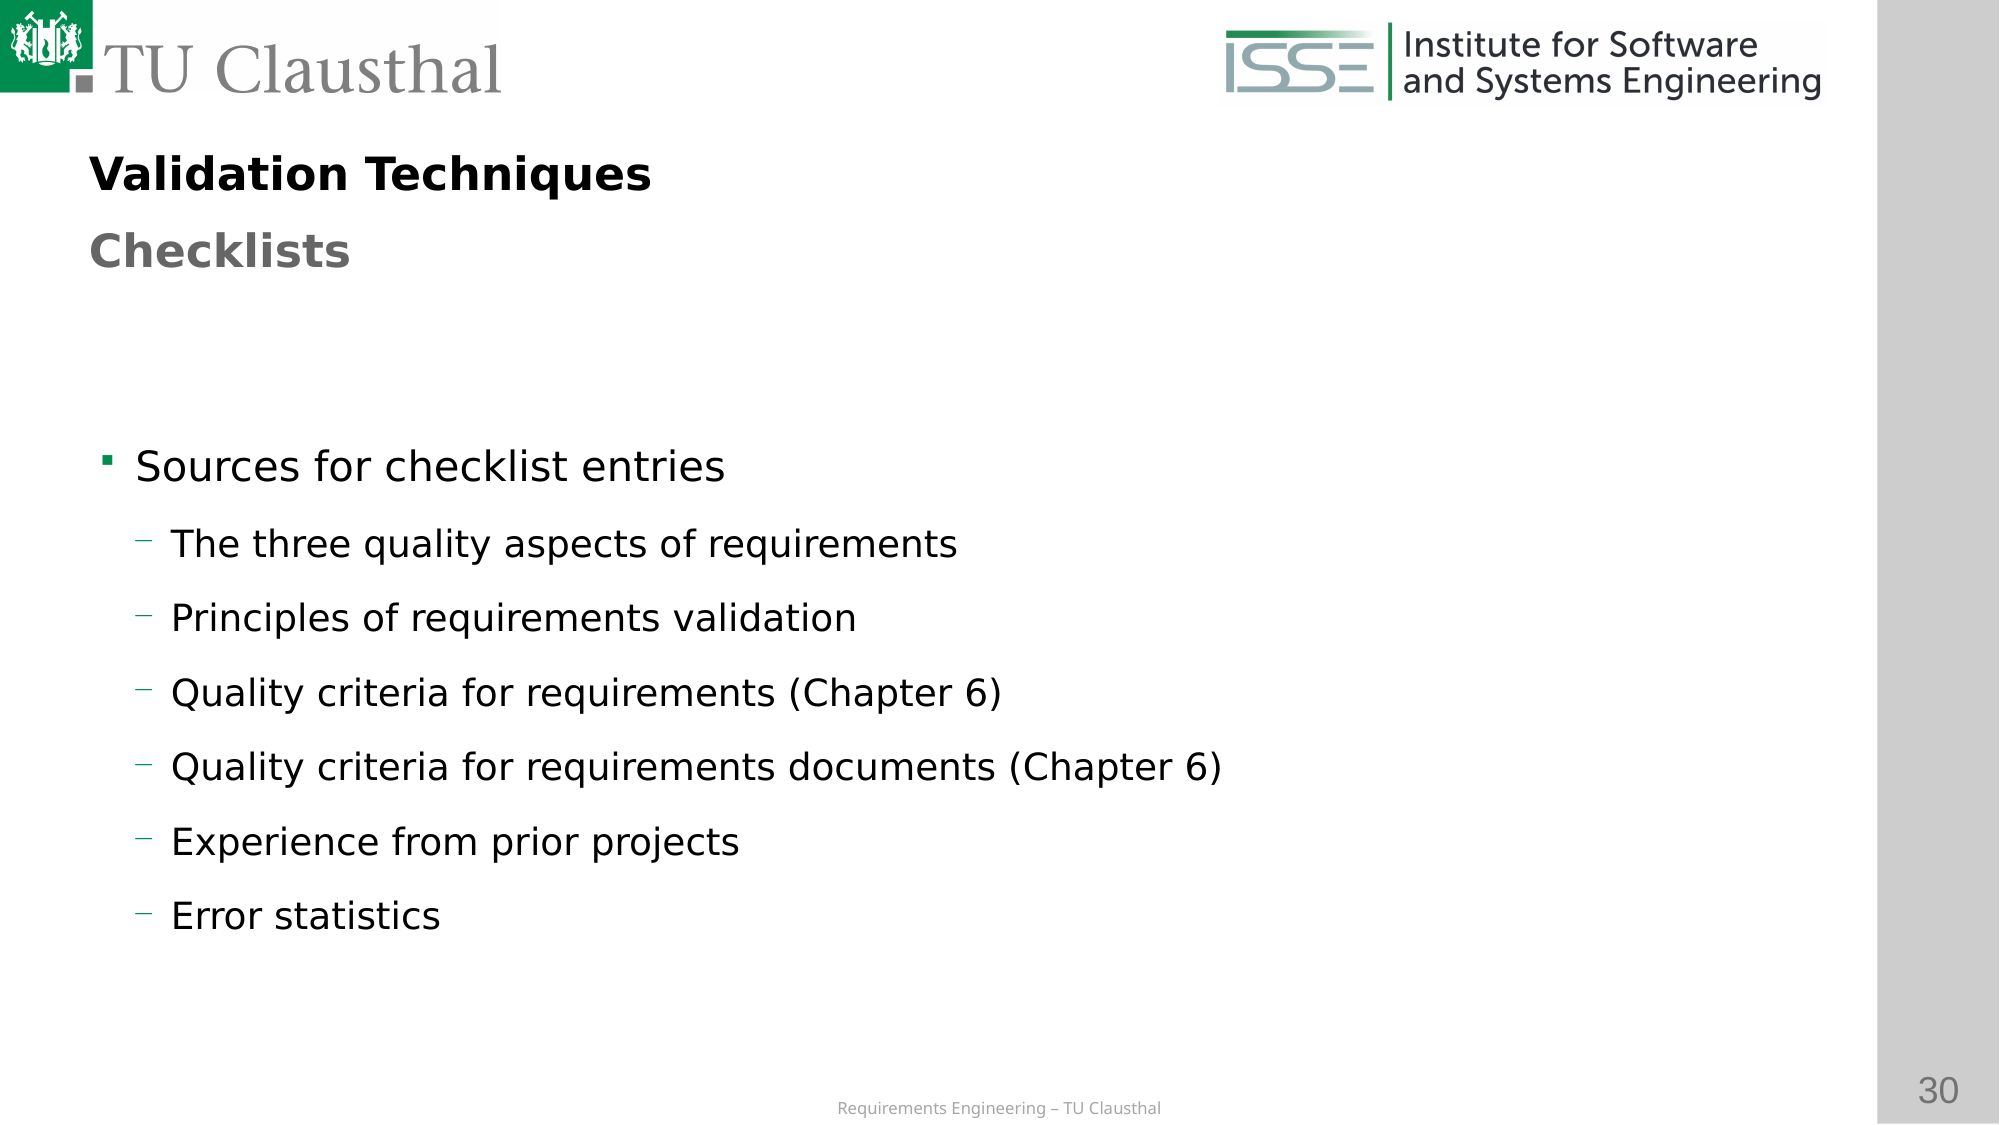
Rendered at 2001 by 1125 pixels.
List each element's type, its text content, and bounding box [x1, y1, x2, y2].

picture [1218, 22, 1826, 107]
text_box [74, 280, 1424, 995]
text_box Validation Techniques [88, 118, 1788, 201]
picture [0, 0, 501, 93]
text_box Checklists [88, 207, 1788, 290]
list Sources for checklist entries The three quality aspects of requirements Principles of requirements validation Quality criteria for requirements (Chapter 6) Quality criteria for requirements documents (Chapter 6) Experience from prior projects Error statistics [99, 290, 1837, 1087]
